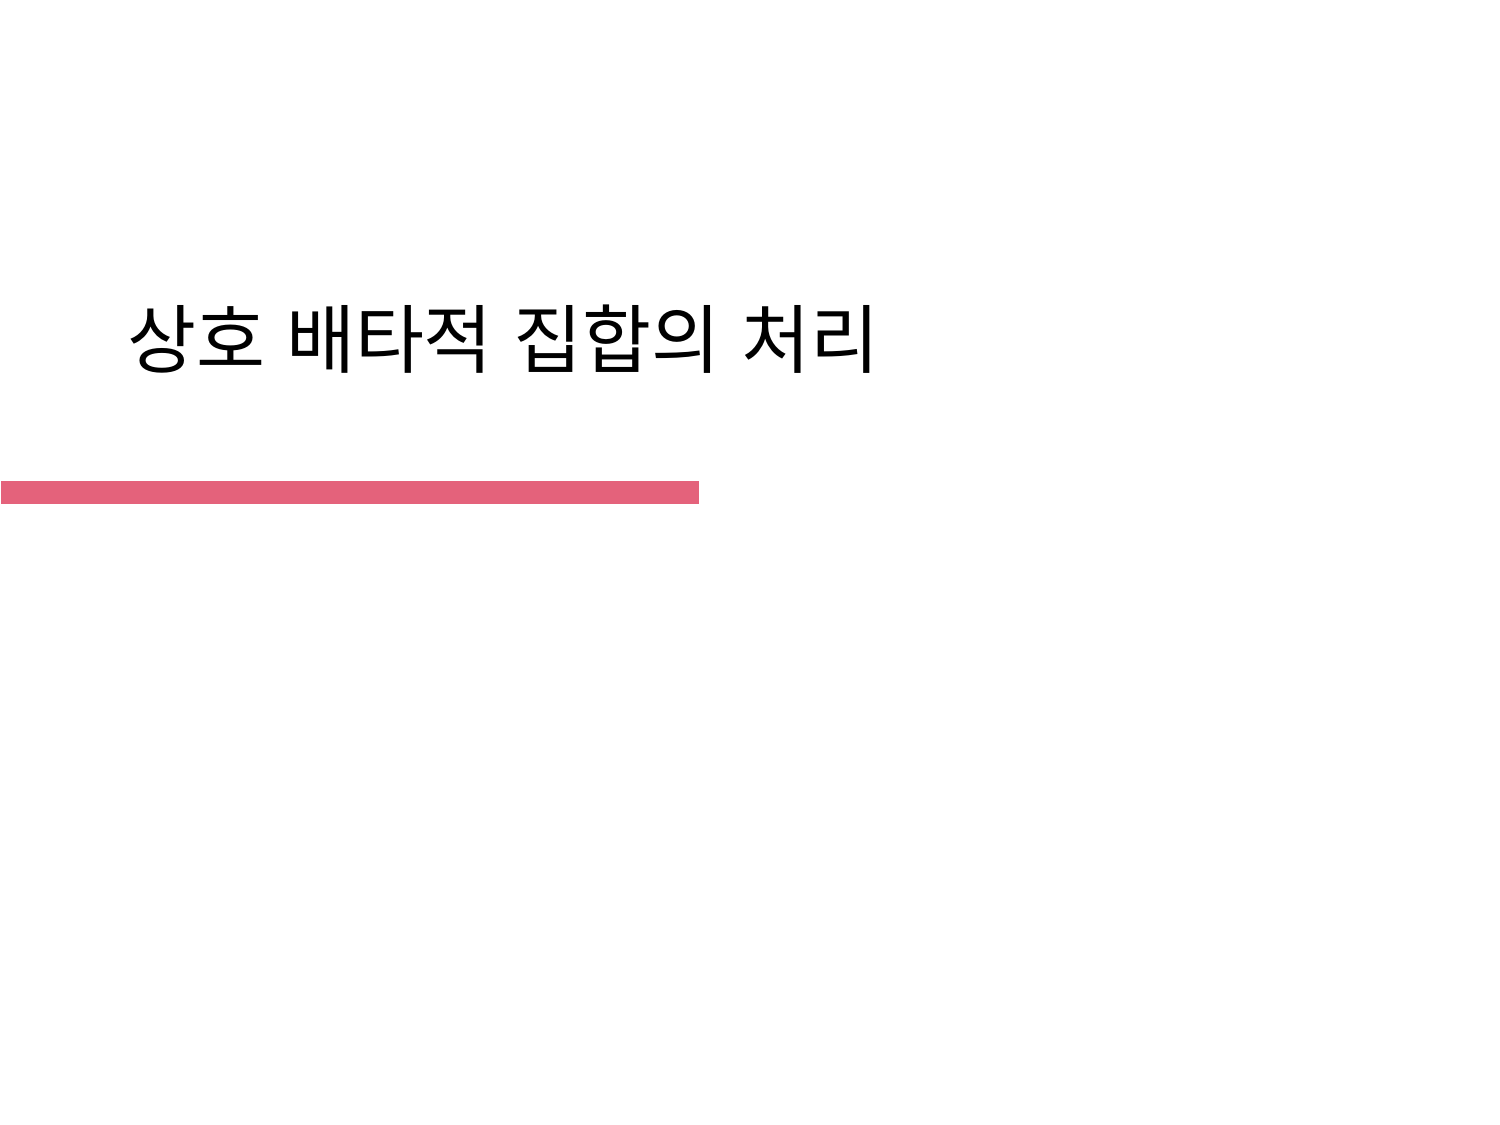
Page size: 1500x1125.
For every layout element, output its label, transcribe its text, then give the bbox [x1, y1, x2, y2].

title 상호 배타적 집합의 처리 [112, 267, 1388, 408]
